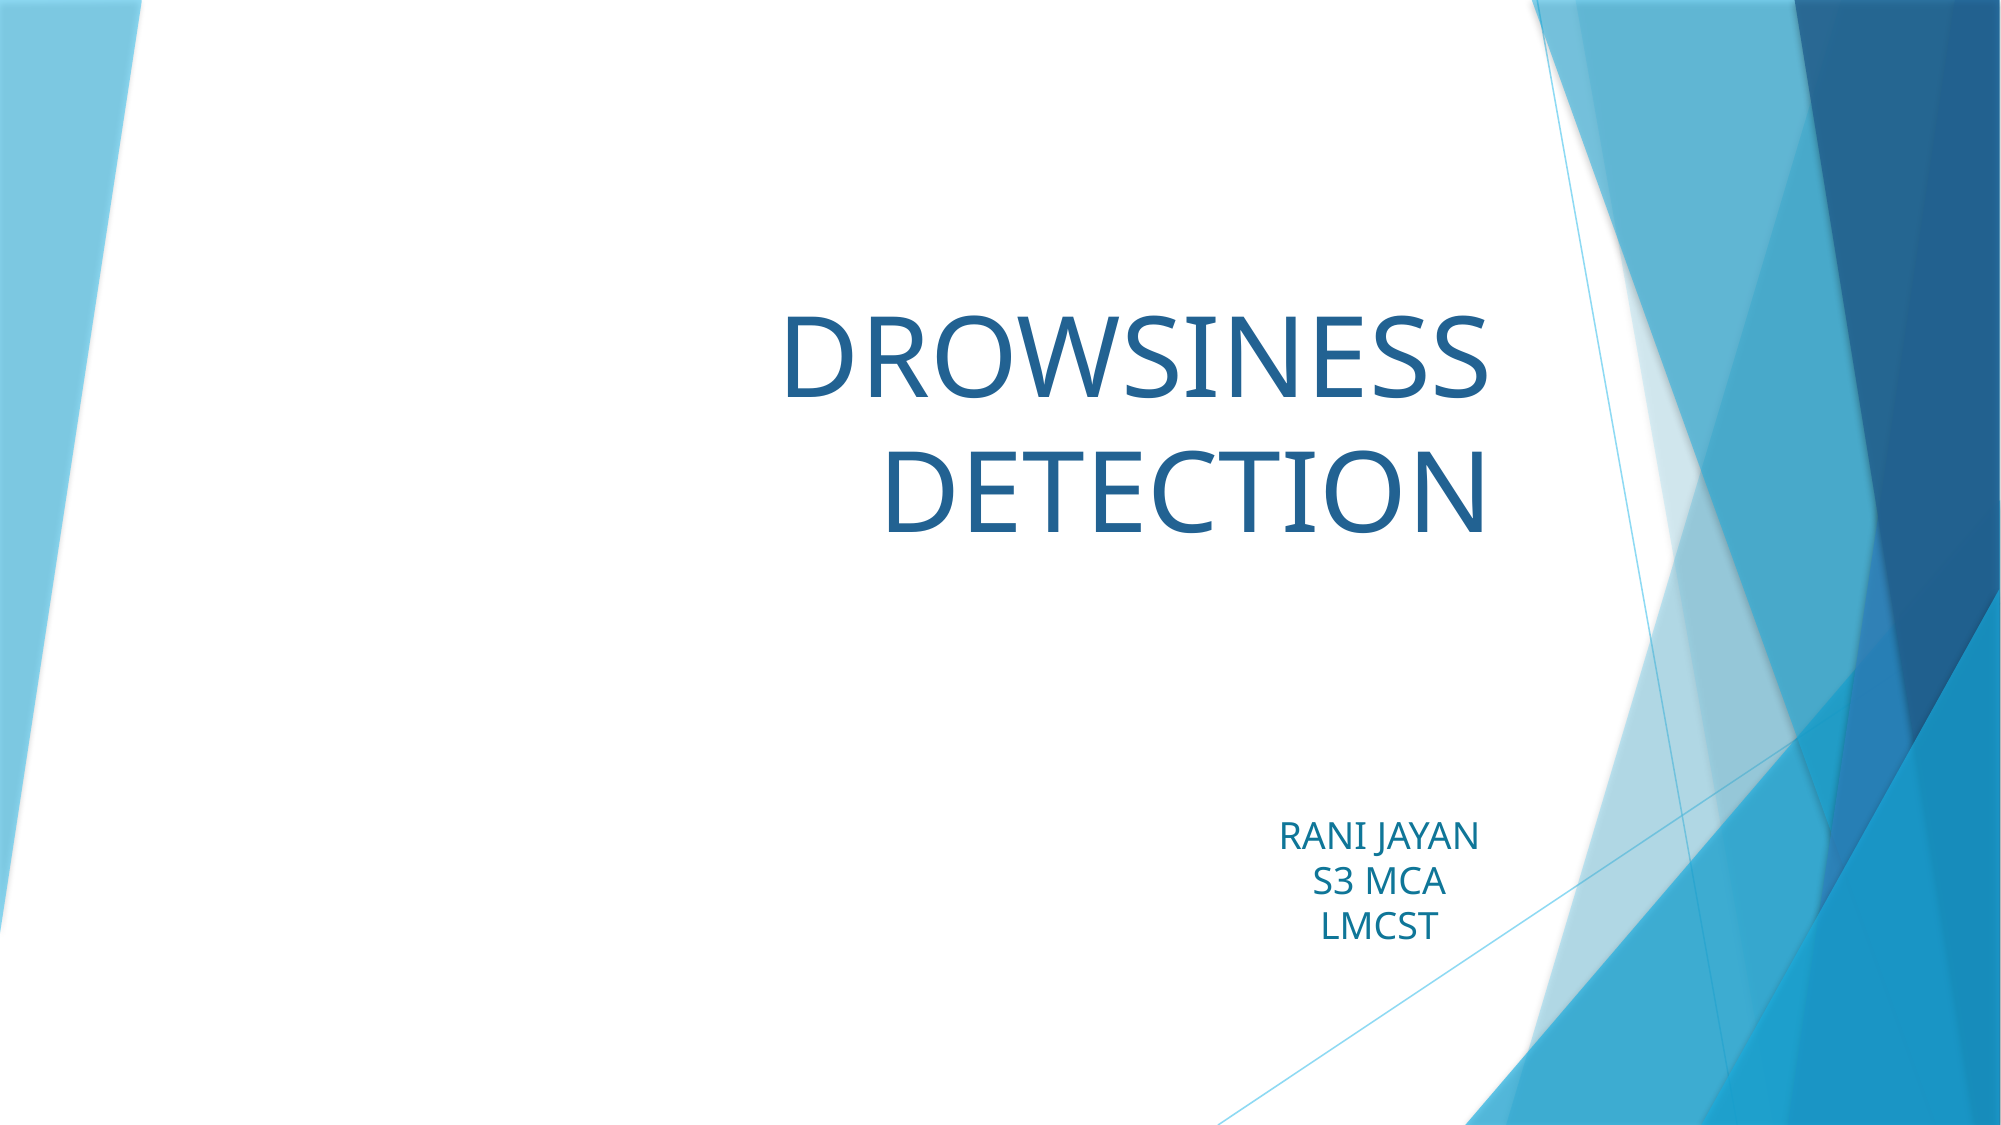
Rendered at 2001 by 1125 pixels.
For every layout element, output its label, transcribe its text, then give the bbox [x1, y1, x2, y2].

text_box RANI JAYAN S3 MCA LMCST [1200, 788, 1559, 971]
title DROWSINESS DETECTION [233, 292, 1509, 563]
